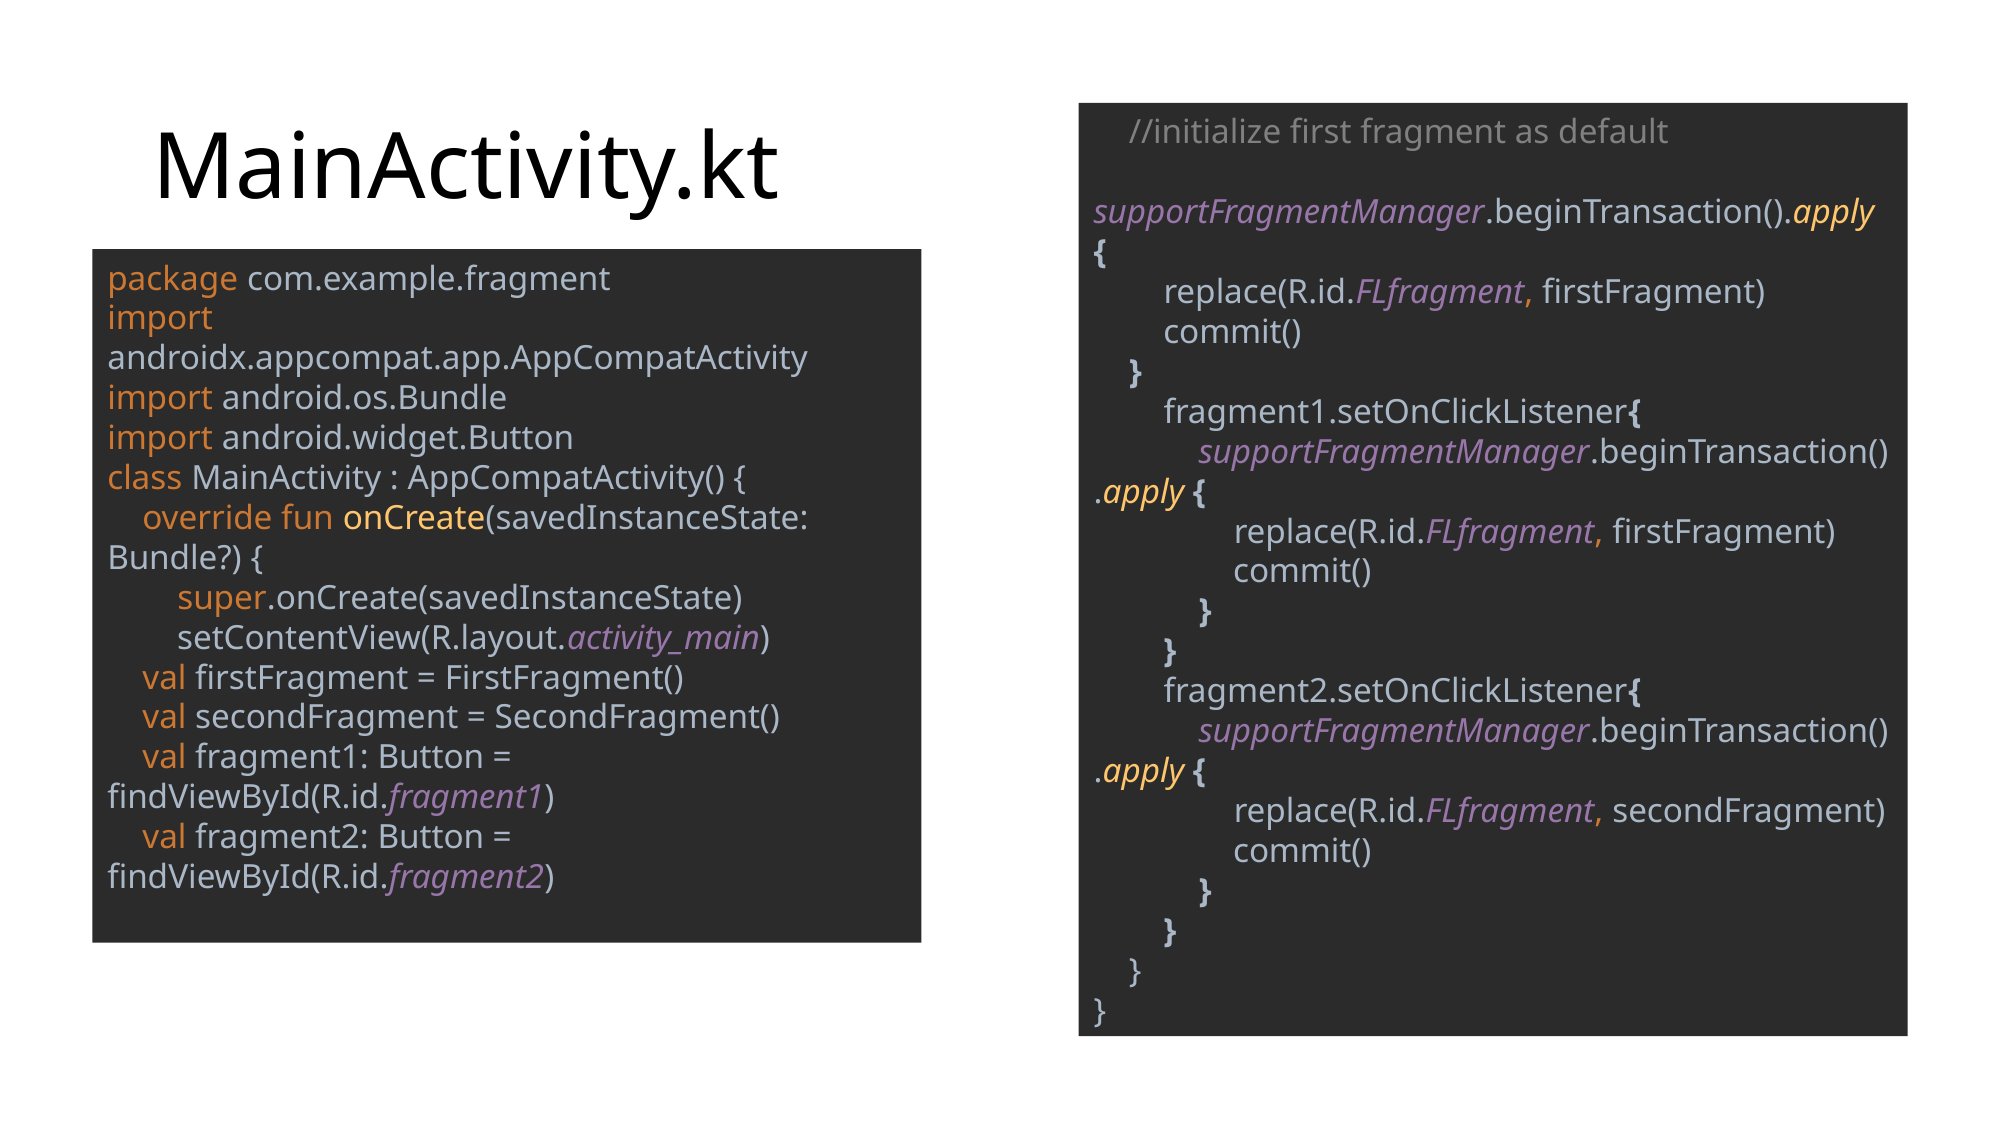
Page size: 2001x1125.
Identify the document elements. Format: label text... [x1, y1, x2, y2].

title MainActivity.kt [137, 59, 1863, 278]
text_box package com.example.fragment import androidx.appcompat.app.AppCompatActivity import android.os.Bundle import android.widget.Button class MainActivity : AppCompatActivity() { override fun onCreate(savedInstanceState: Bundle?) { super.onCreate(savedInstanceState) setContentView(R.layout.activity_main) val firstFragment = FirstFragment() val secondFragment = SecondFragment() val fragment1: Button = findViewById(R.id.fragment1) val fragment2: Button = findViewById(R.id.fragment2) [92, 249, 922, 943]
list //initialize first fragment as default supportFragmentManager.beginTransaction().apply { replace(R.id.FLfragment, firstFragment) commit() } fragment1.setOnClickListener{ supportFragmentManager.beginTransaction().apply { replace(R.id.FLfragment, firstFragment) commit() } } fragment2.setOnClickListener{ supportFragmentManager.beginTransaction().apply { replace(R.id.FLfragment, secondFragment) commit() } } } } [1078, 102, 1908, 1037]
